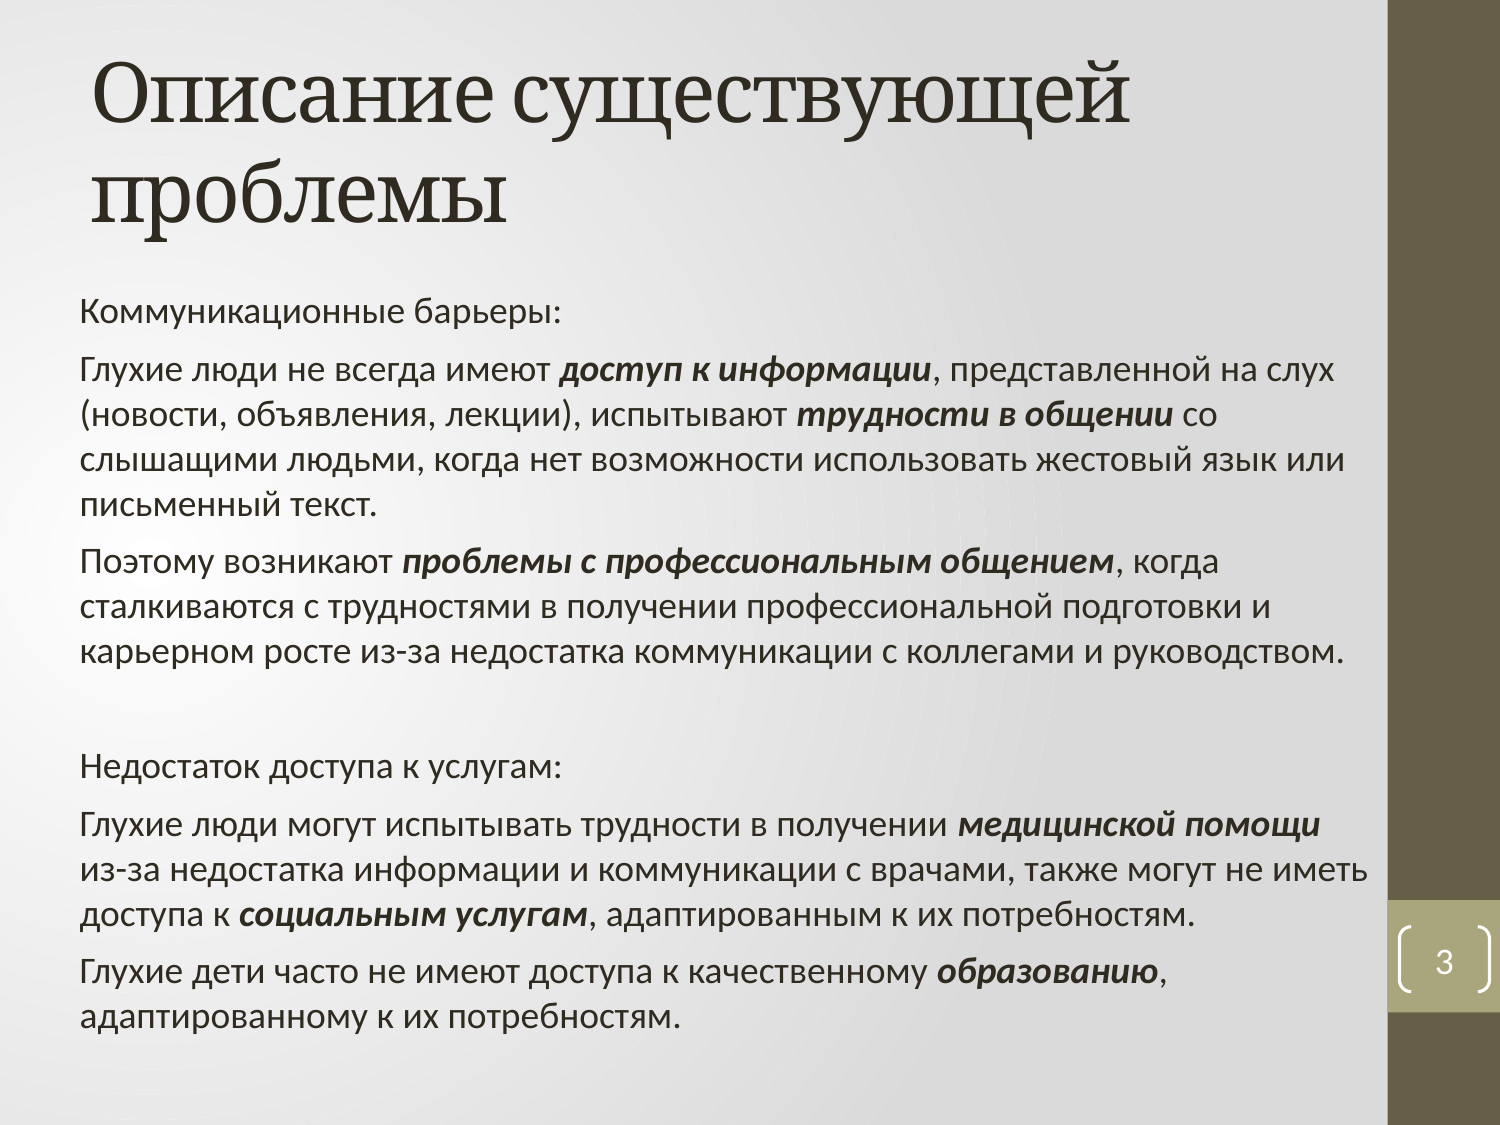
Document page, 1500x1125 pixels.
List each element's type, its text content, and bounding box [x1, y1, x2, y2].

slide_number 3 [1397, 925, 1492, 994]
title Описание существующей проблемы [75, 45, 1325, 233]
text_box Коммуникационные барьеры: Глухие люди не всегда имеют доступ к информации, представленной на слух (новости, объявления, лекции), испытывают трудности в общении со слышащими людьми, когда нет возможности использовать жестовый язык или письменный текст. Поэтому возникают проблемы с профессиональным общением, когда сталкиваются с трудностями в получении профессиональной подготовки и карьерном росте из-за недостатка коммуникации с коллегами и руководством. Недостаток доступа к услугам: Глухие люди могут испытывать трудности в получении медицинской помощи из-за недостатка информации и коммуникации с врачами, также могут не иметь доступа к социальным услугам, адаптированным к их потребностям. Глухие дети часто не имеют доступа к качественному образованию, адаптированному к их потребностям. [64, 278, 1388, 1044]
